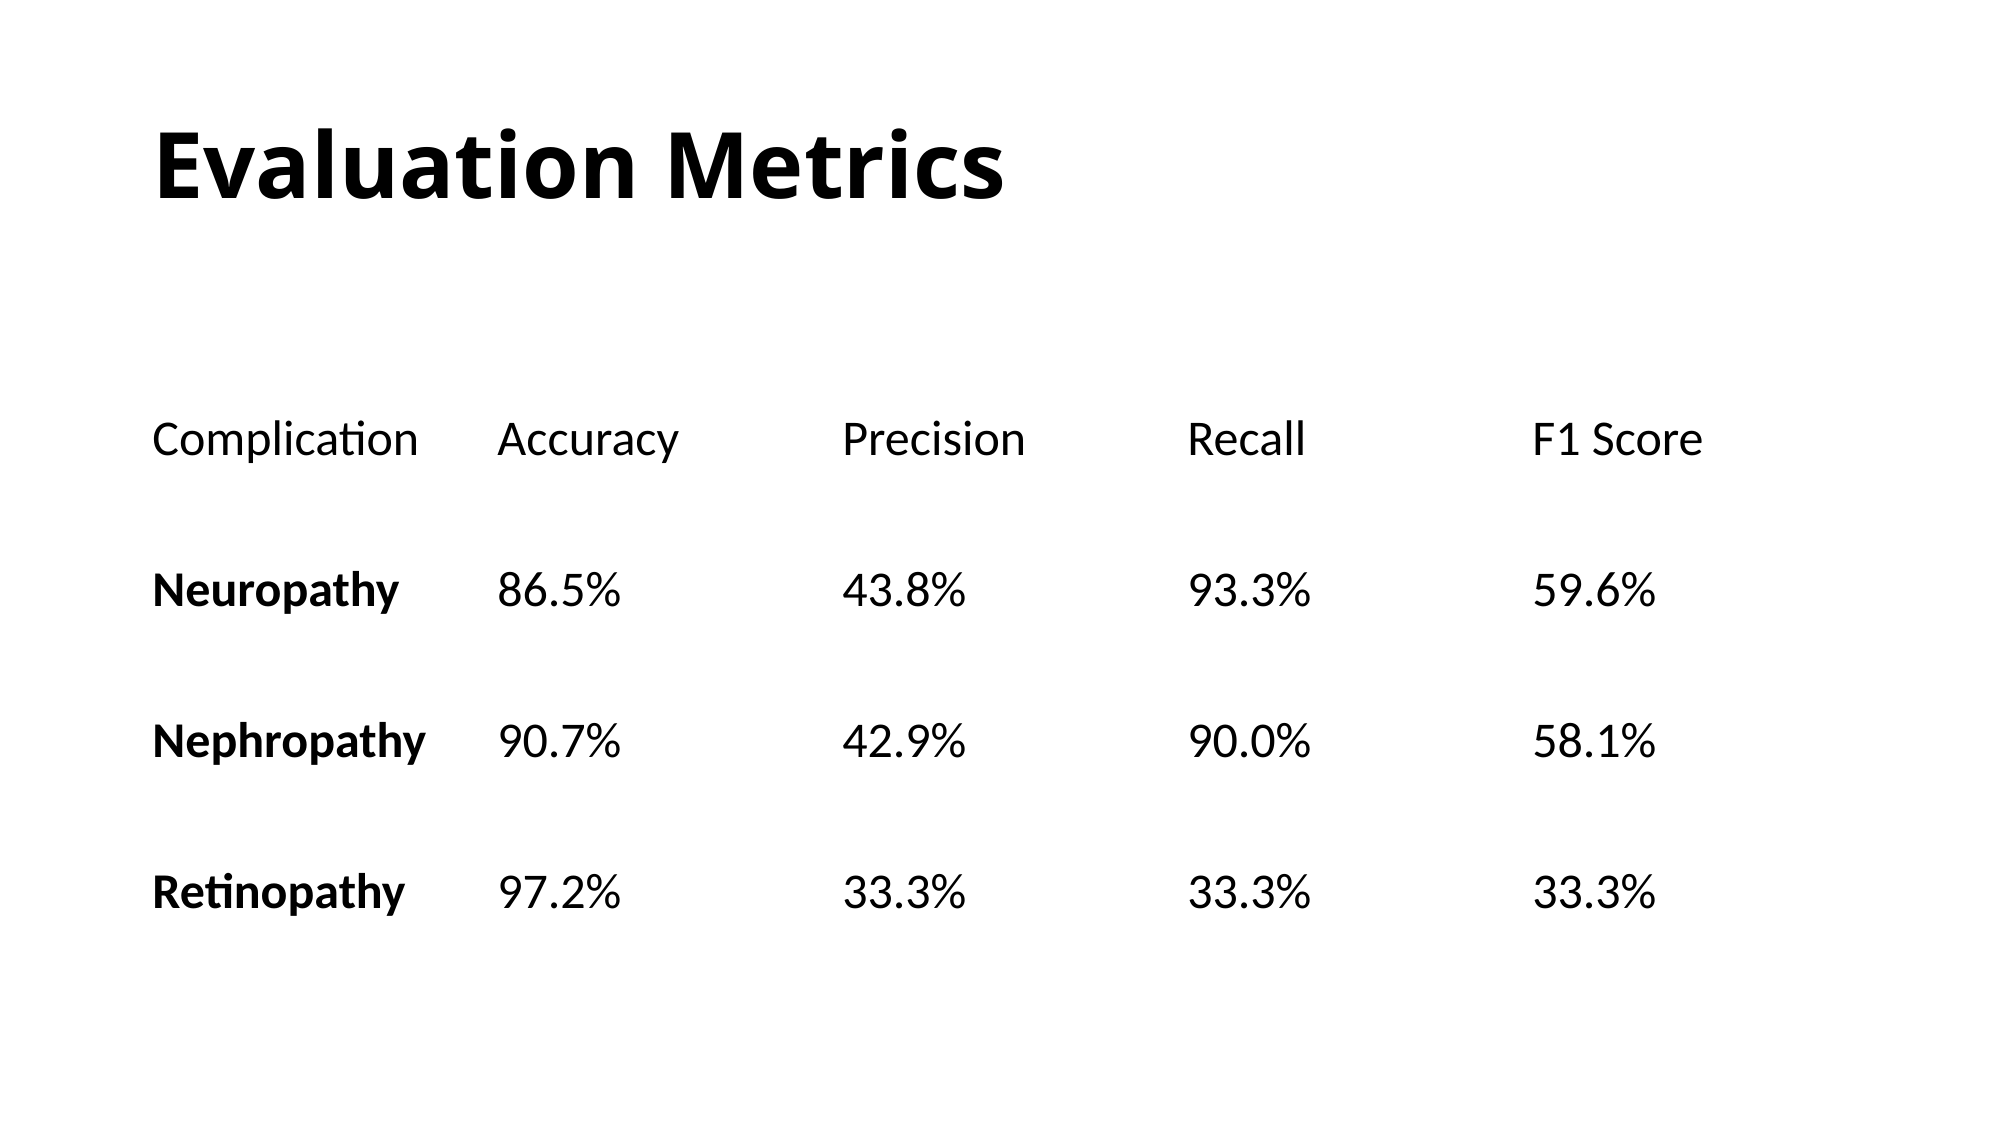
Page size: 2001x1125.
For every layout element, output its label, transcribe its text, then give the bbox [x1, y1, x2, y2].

table_header Accuracy [482, 367, 827, 518]
table_header Precision [827, 367, 1172, 518]
table_cell Retinopathy [137, 820, 482, 971]
table_cell 93.3% [1172, 518, 1517, 669]
table_cell 90.7% [482, 669, 827, 820]
table_cell 97.2% [482, 820, 827, 971]
table_cell 33.3% [1172, 820, 1517, 971]
table_cell Nephropathy [137, 669, 482, 820]
title Evaluation Metrics [137, 59, 1863, 278]
table_cell 58.1% [1517, 669, 1862, 820]
table_cell 43.8% [827, 518, 1172, 669]
table_cell 86.5% [482, 518, 827, 669]
table_header Complication [137, 367, 482, 518]
table_cell 59.6% [1517, 518, 1862, 669]
table_header Recall [1172, 367, 1517, 518]
table_cell 33.3% [1517, 820, 1862, 971]
table_cell 90.0% [1172, 669, 1517, 820]
table_cell 42.9% [827, 669, 1172, 820]
table_header F1 Score [1517, 367, 1862, 518]
table_cell Neuropathy [137, 518, 482, 669]
table_cell 33.3% [827, 820, 1172, 971]
